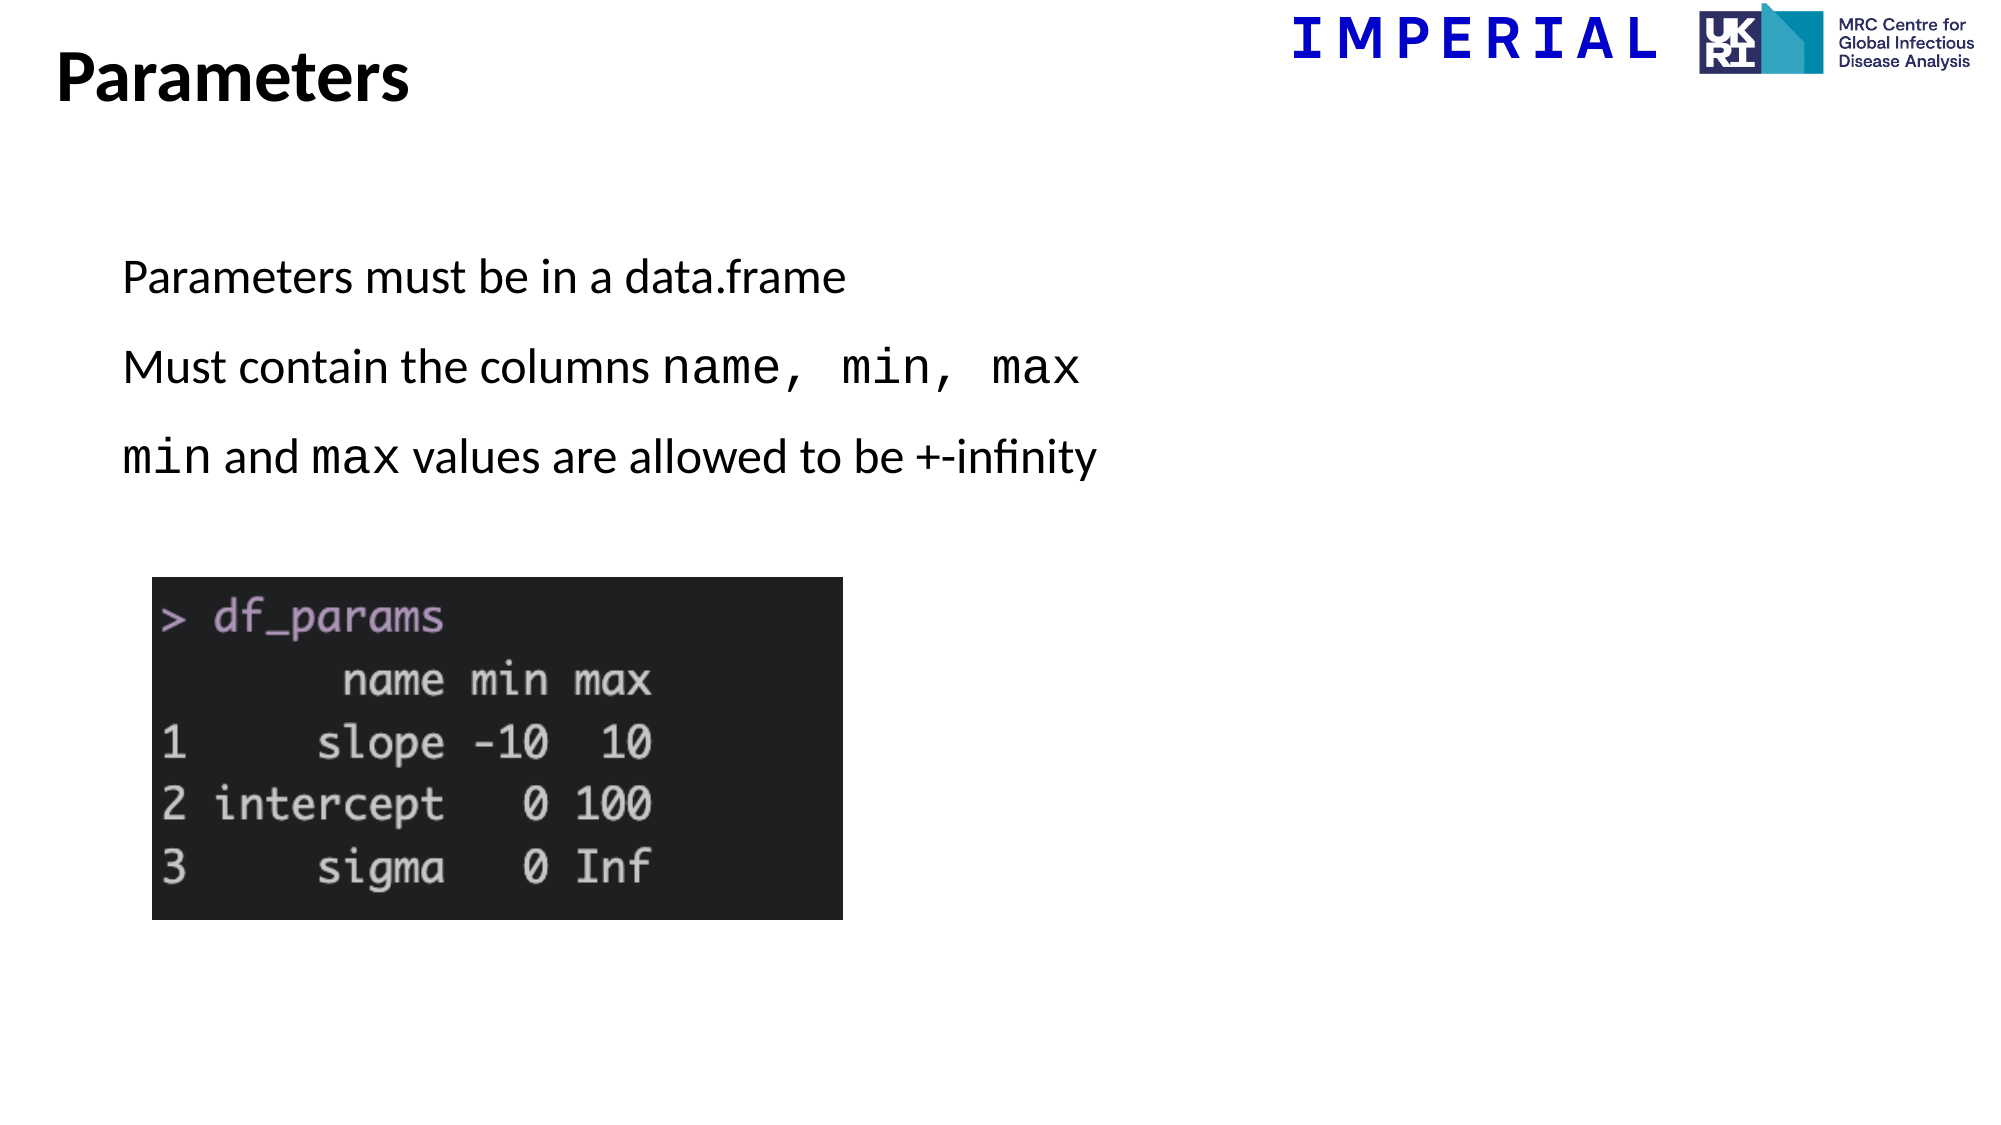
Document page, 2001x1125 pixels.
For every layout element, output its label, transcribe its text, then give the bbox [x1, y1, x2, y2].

picture [151, 576, 843, 920]
text_box Parameters [41, 19, 1367, 124]
text_box Parameters must be in a data.frame Must contain the columns name, min, max min and max values are allowed to be +-infinity [107, 205, 1492, 491]
picture [1294, 17, 1656, 58]
picture [1699, 3, 1992, 74]
